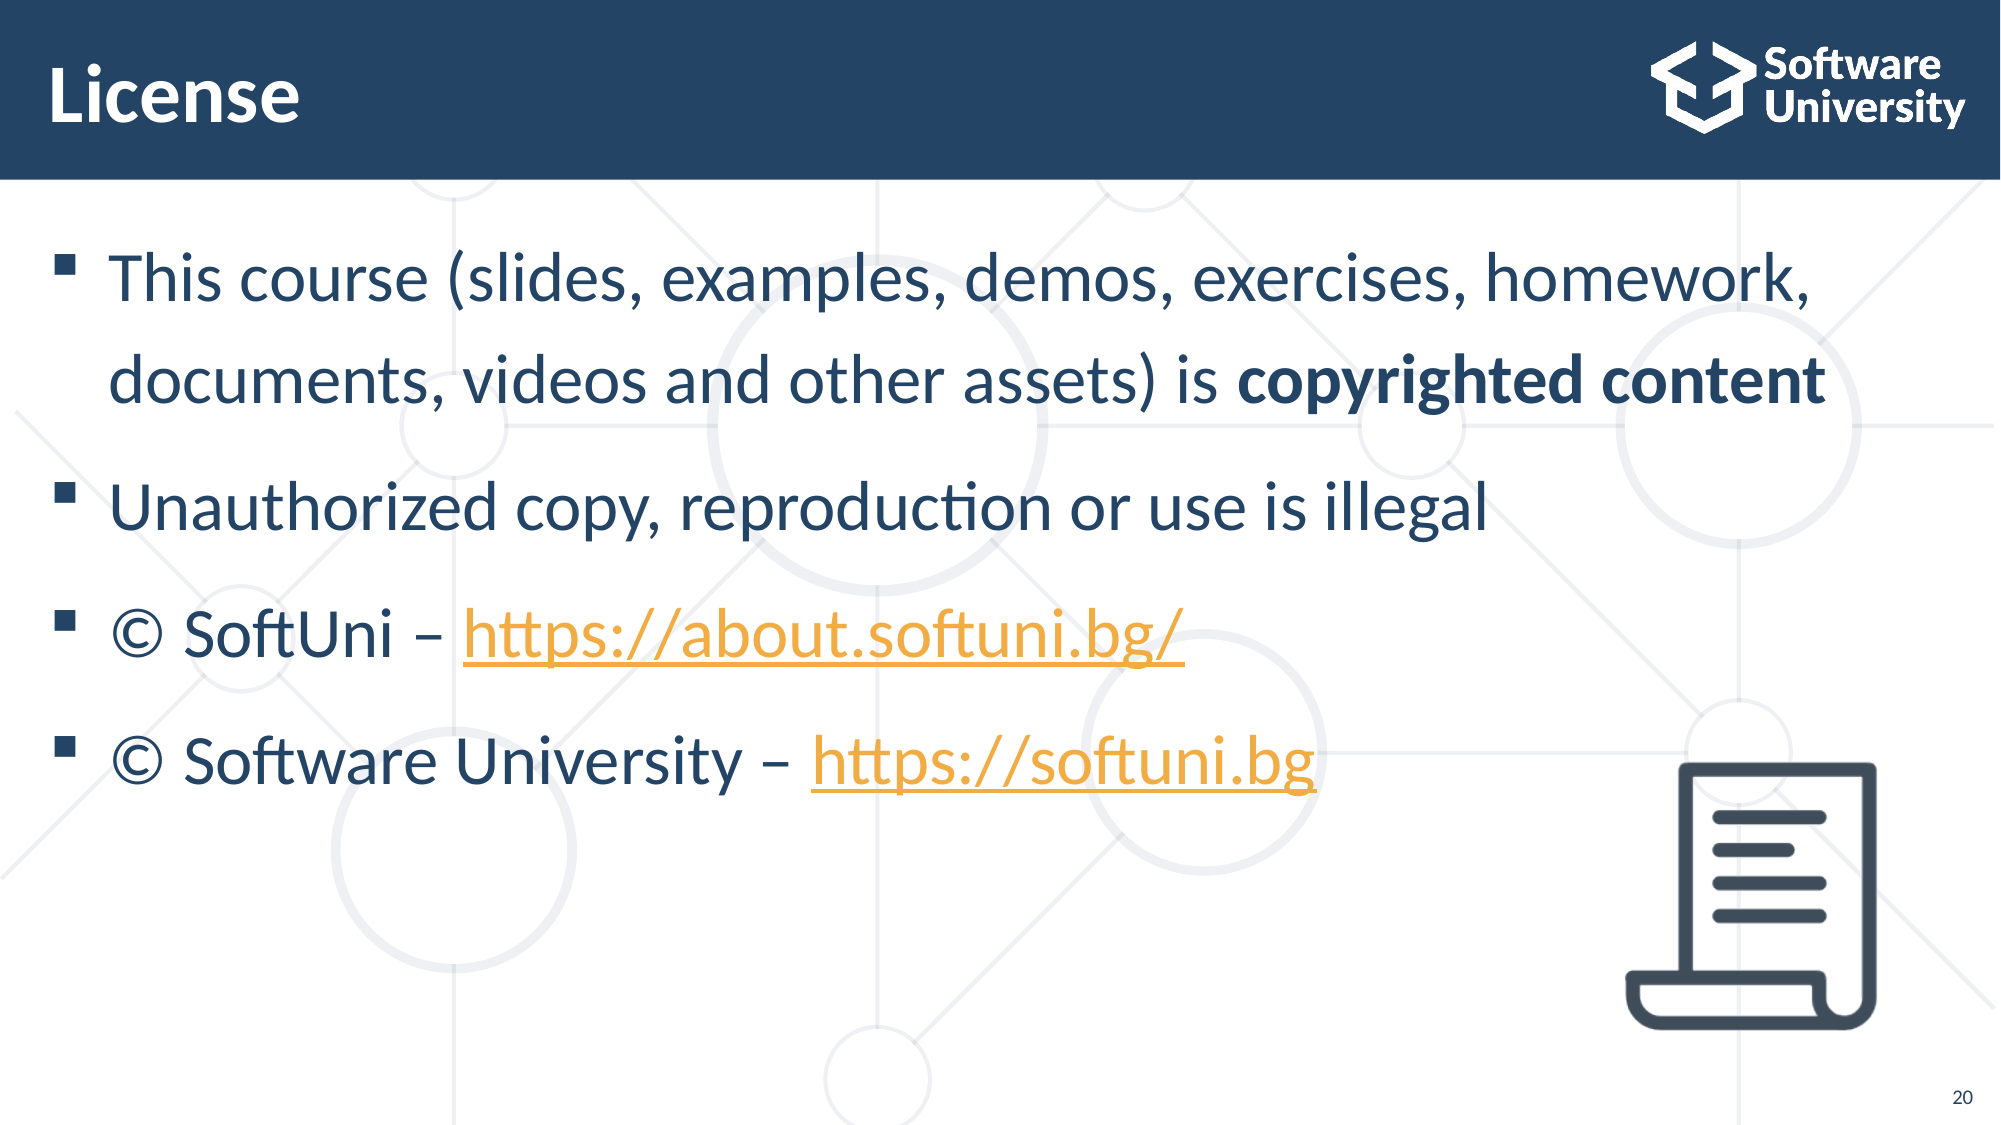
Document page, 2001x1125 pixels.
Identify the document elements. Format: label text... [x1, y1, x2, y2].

slide_number 20 [1927, 1067, 1989, 1117]
picture [1651, 41, 1966, 134]
picture [1598, 728, 1916, 1065]
title License [31, 16, 1625, 162]
list This course (slides, examples, demos, exercises, homework, documents, videos and other assets) is copyrighted content Unauthorized copy, reproduction or use is illegal © SoftUni – https://about.softuni.bg/ © Software University – https://softuni.bg [31, 208, 1970, 1104]
